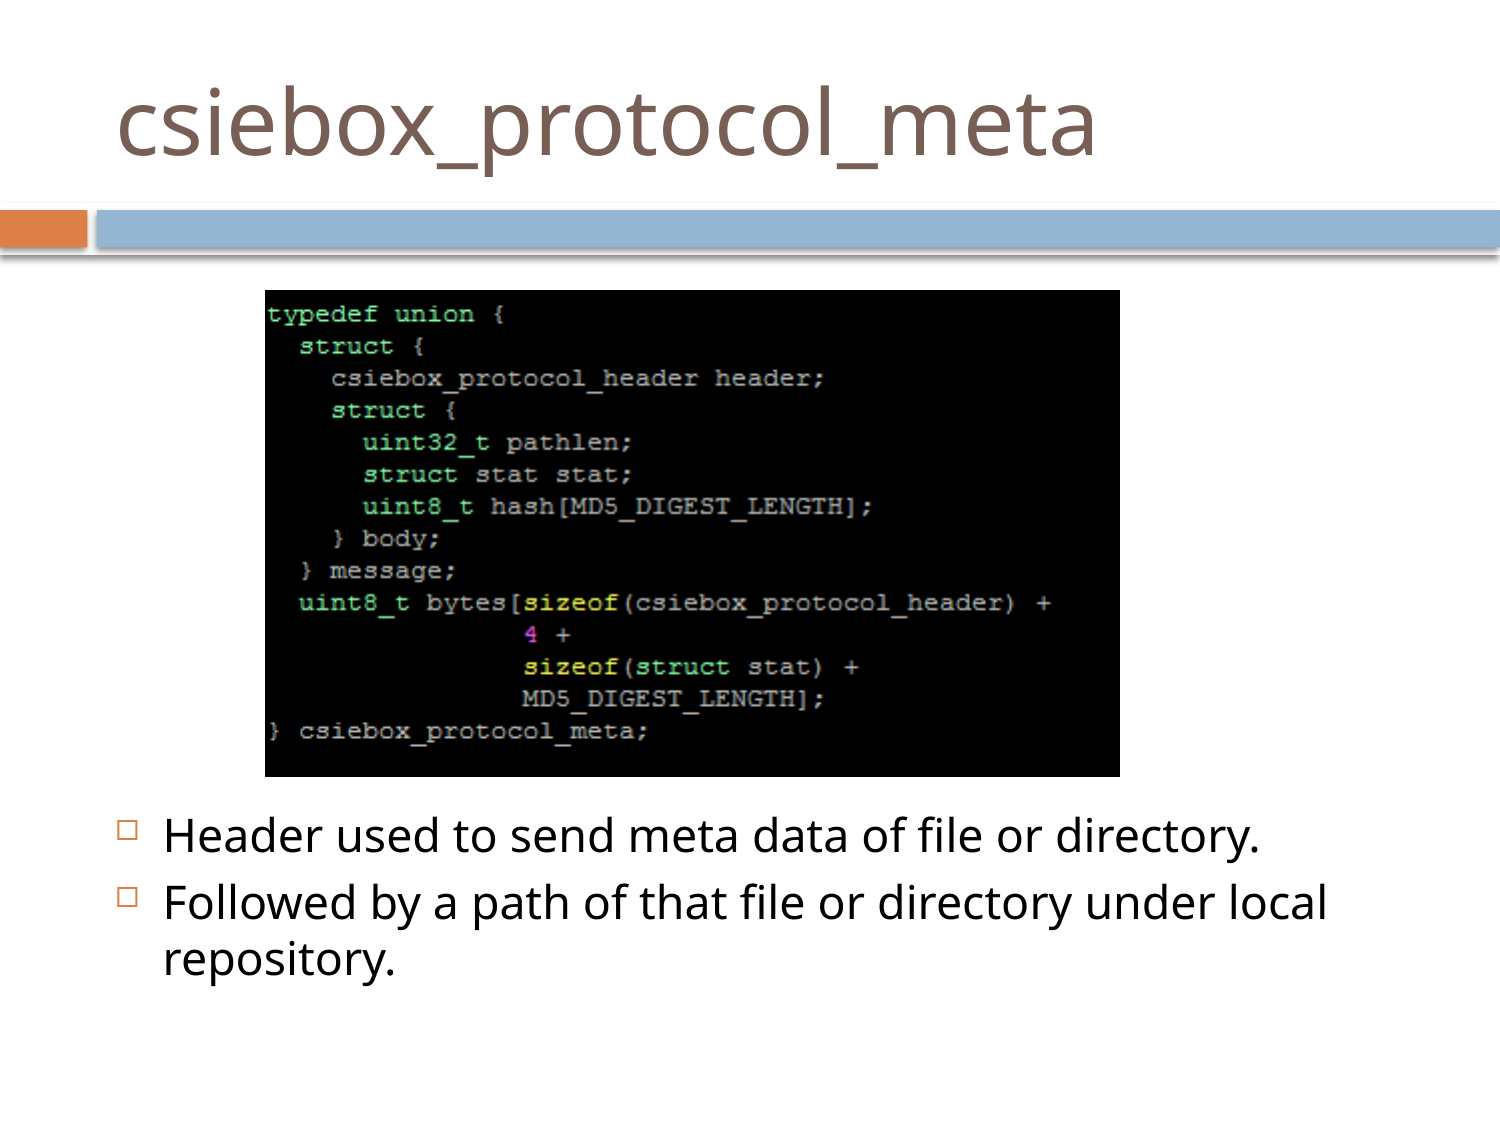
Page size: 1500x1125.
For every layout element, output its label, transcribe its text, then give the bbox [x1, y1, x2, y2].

list Header used to send meta data of file or directory. Followed by a path of that file or directory under local repository. [100, 262, 1438, 1000]
title csiebox_protocol_meta [100, 37, 1438, 200]
picture [265, 290, 1120, 777]
